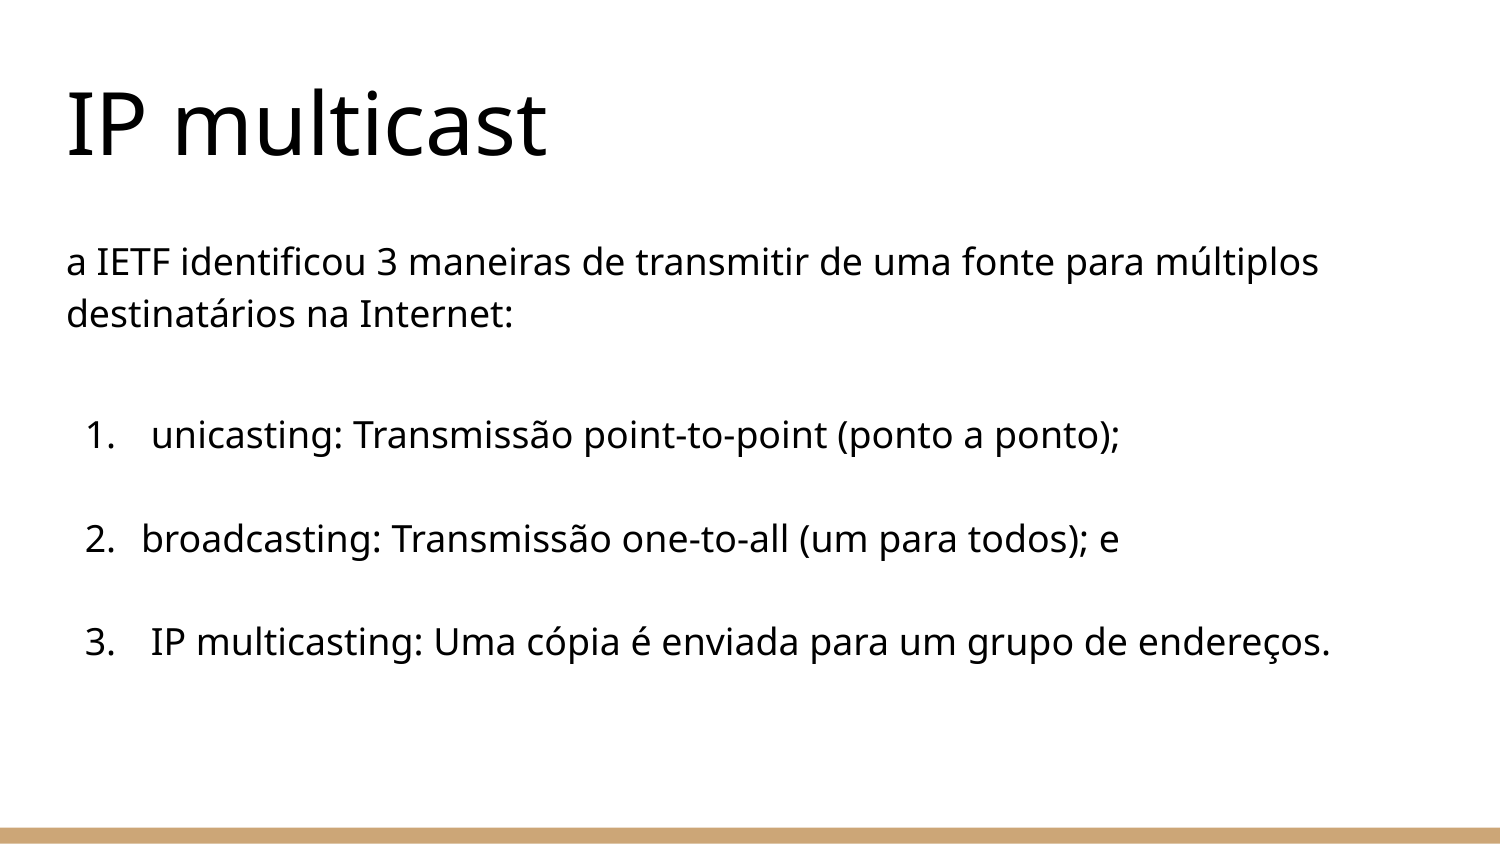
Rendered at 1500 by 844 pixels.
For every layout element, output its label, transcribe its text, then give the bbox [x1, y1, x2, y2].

list a IETF identificou 3 maneiras de transmitir de uma fonte para múltiplos destinatários na Internet: unicasting: Transmissão point-to-point (ponto a ponto); broadcasting: Transmissão one-to-all (um para todos); e IP multicasting: Uma cópia é enviada para um grupo de endereços. [51, 216, 1449, 784]
title IP multicast [51, 51, 1449, 189]
